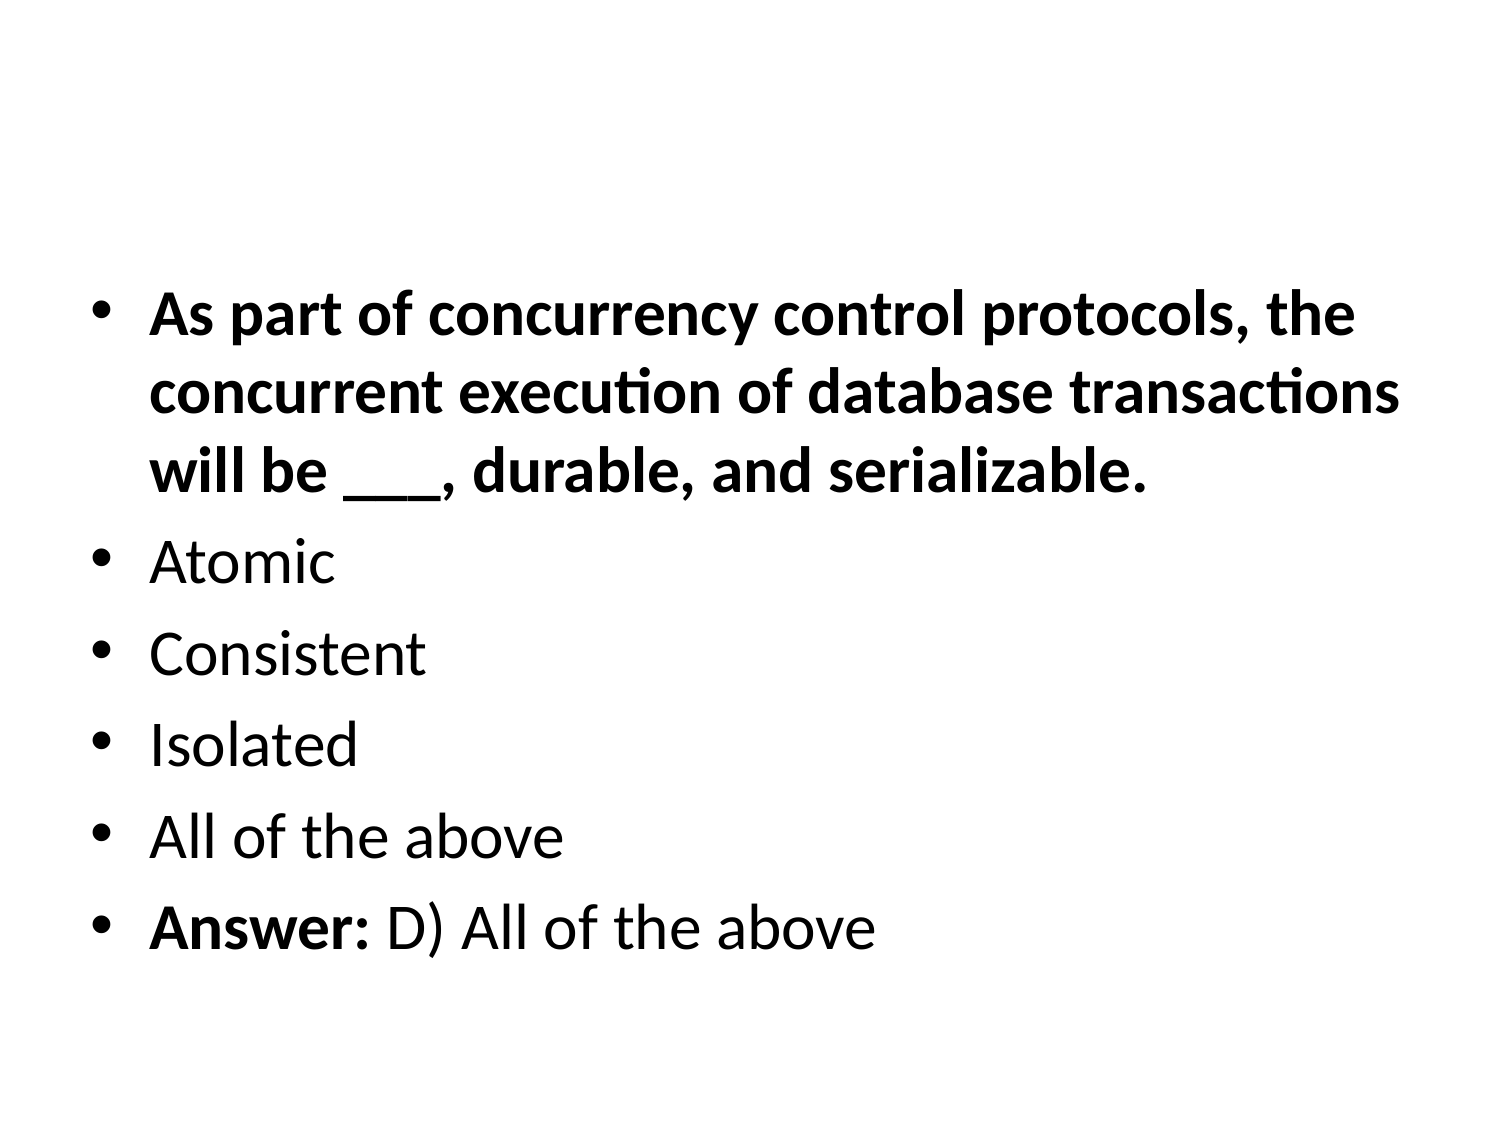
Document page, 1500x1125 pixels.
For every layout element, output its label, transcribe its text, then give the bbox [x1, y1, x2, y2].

list As part of concurrency control protocols, the concurrent execution of database transactions will be ___, durable, and serializable. Atomic Consistent Isolated All of the above Answer: D) All of the above [75, 262, 1425, 1005]
